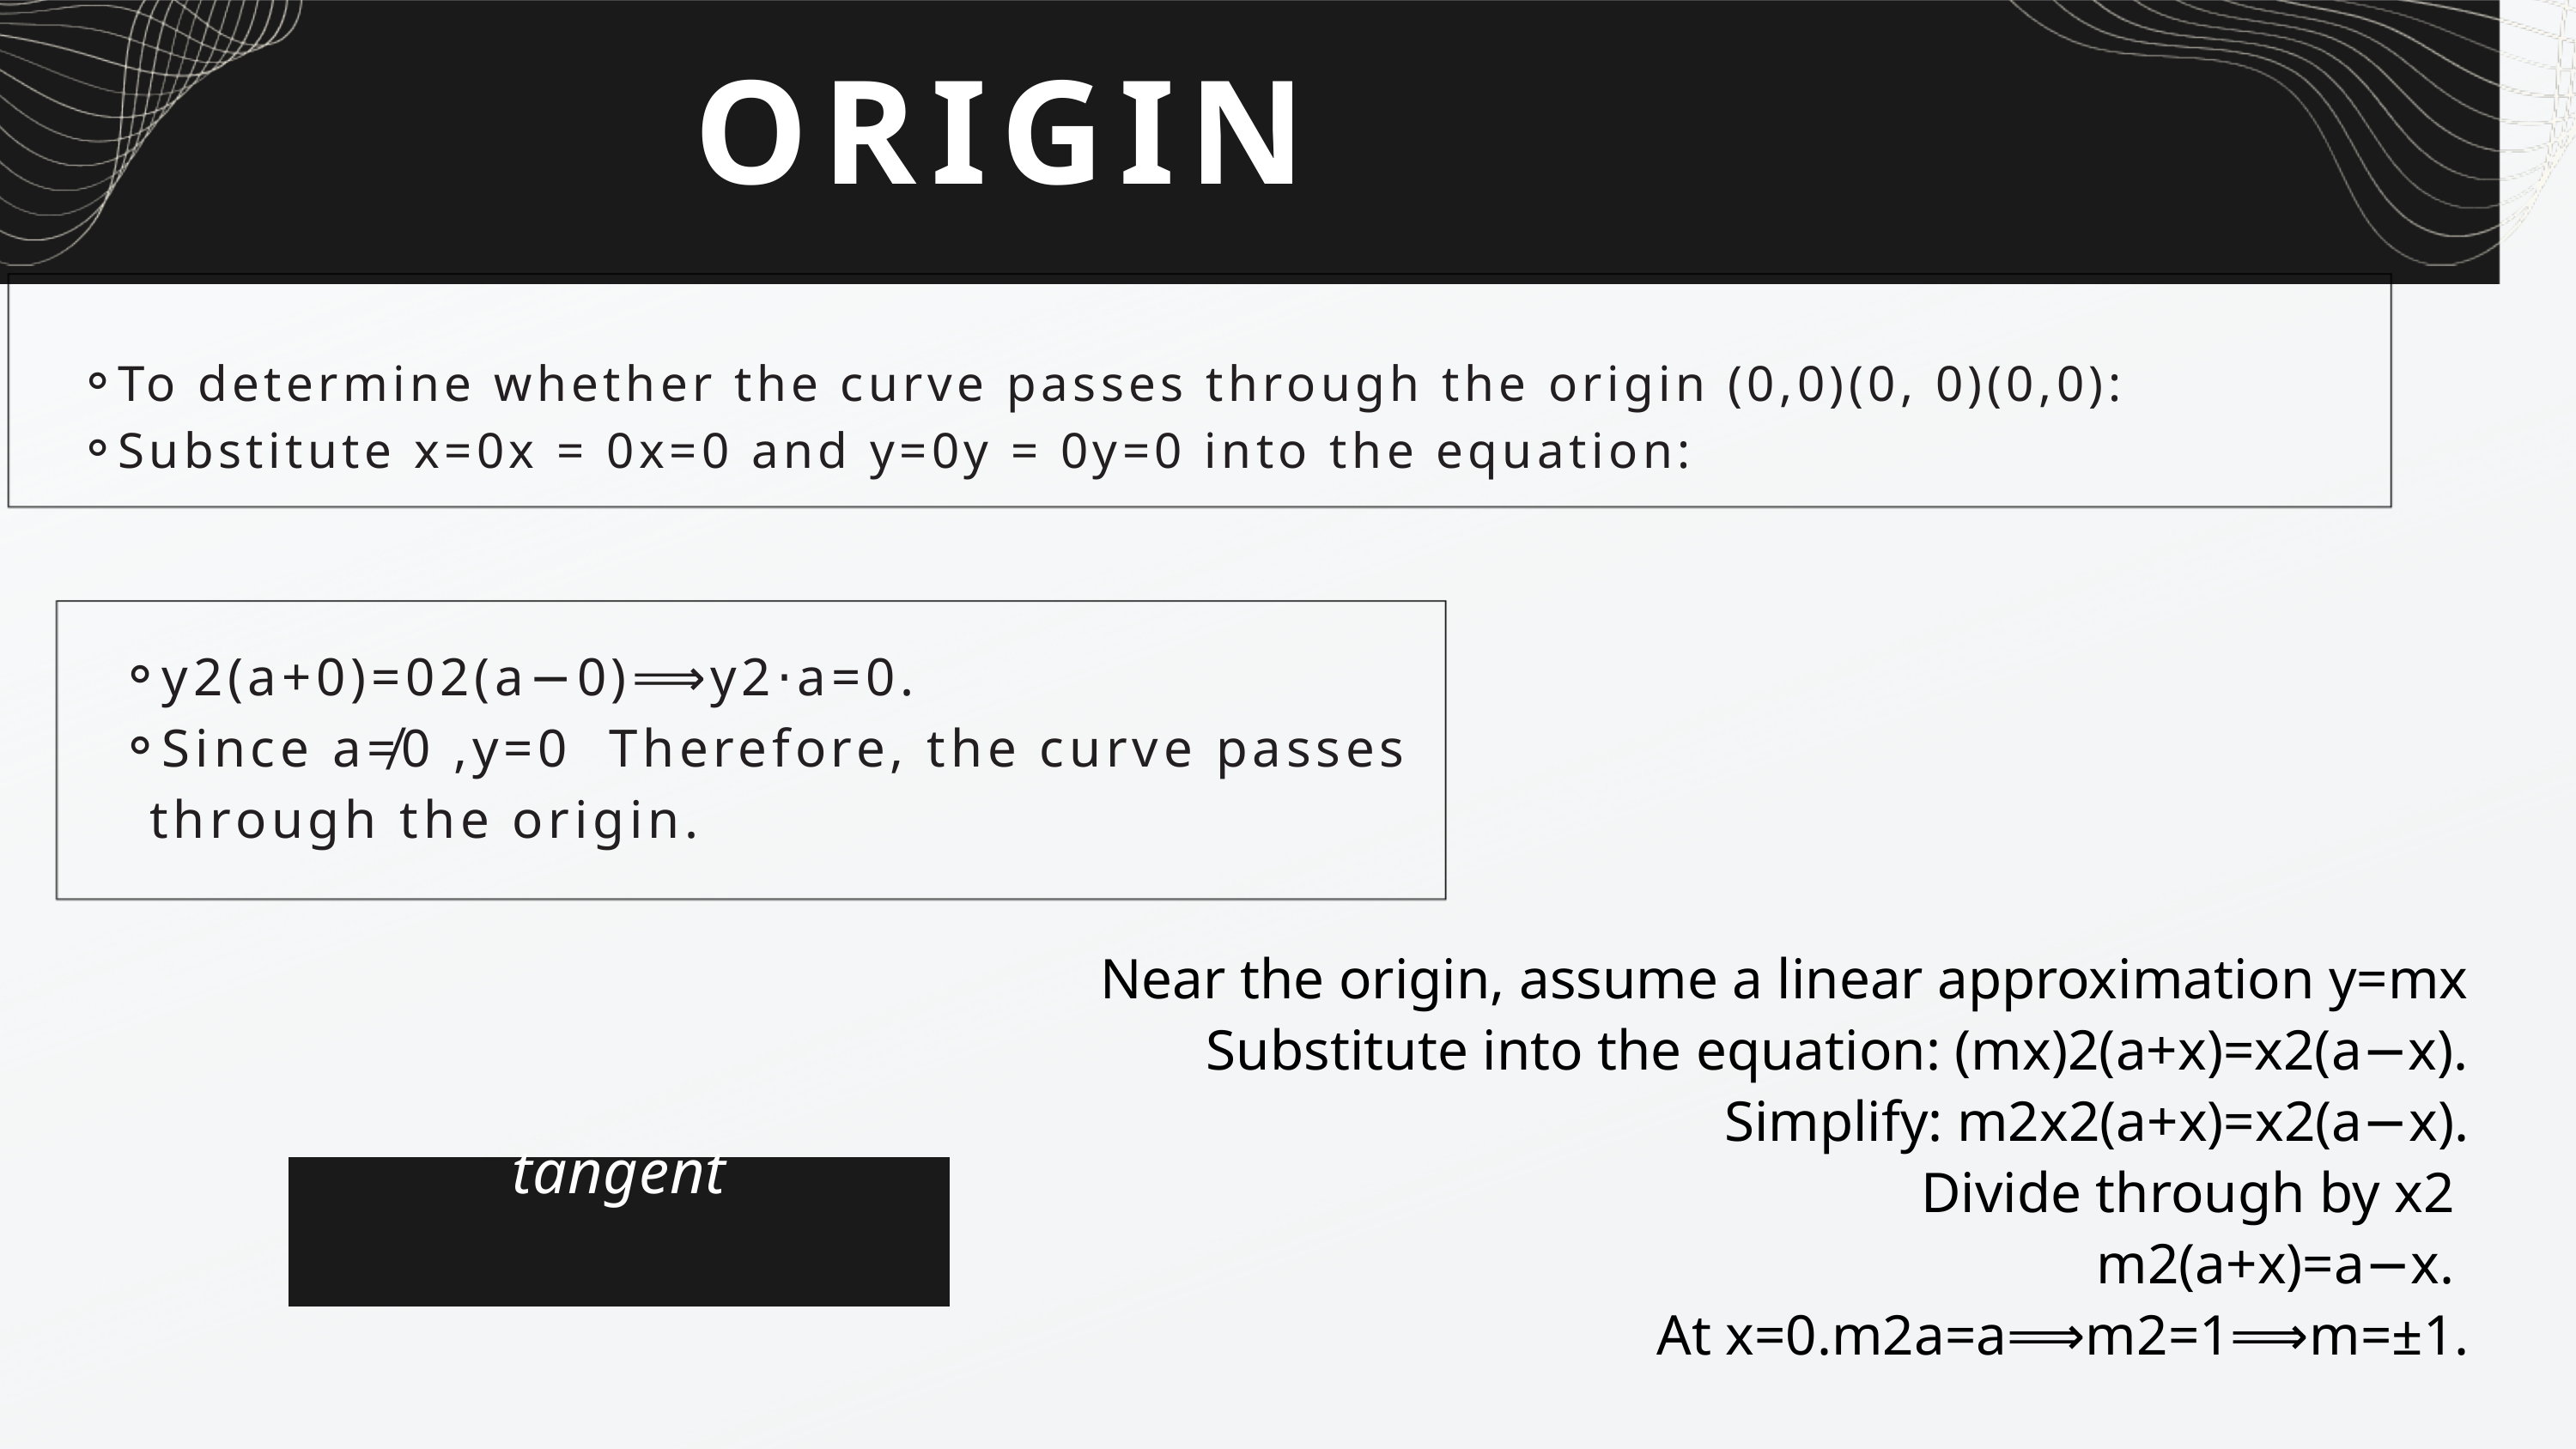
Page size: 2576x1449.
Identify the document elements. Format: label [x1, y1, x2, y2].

text_box [288, 1156, 951, 1307]
text_box [0, 0, 2576, 1449]
